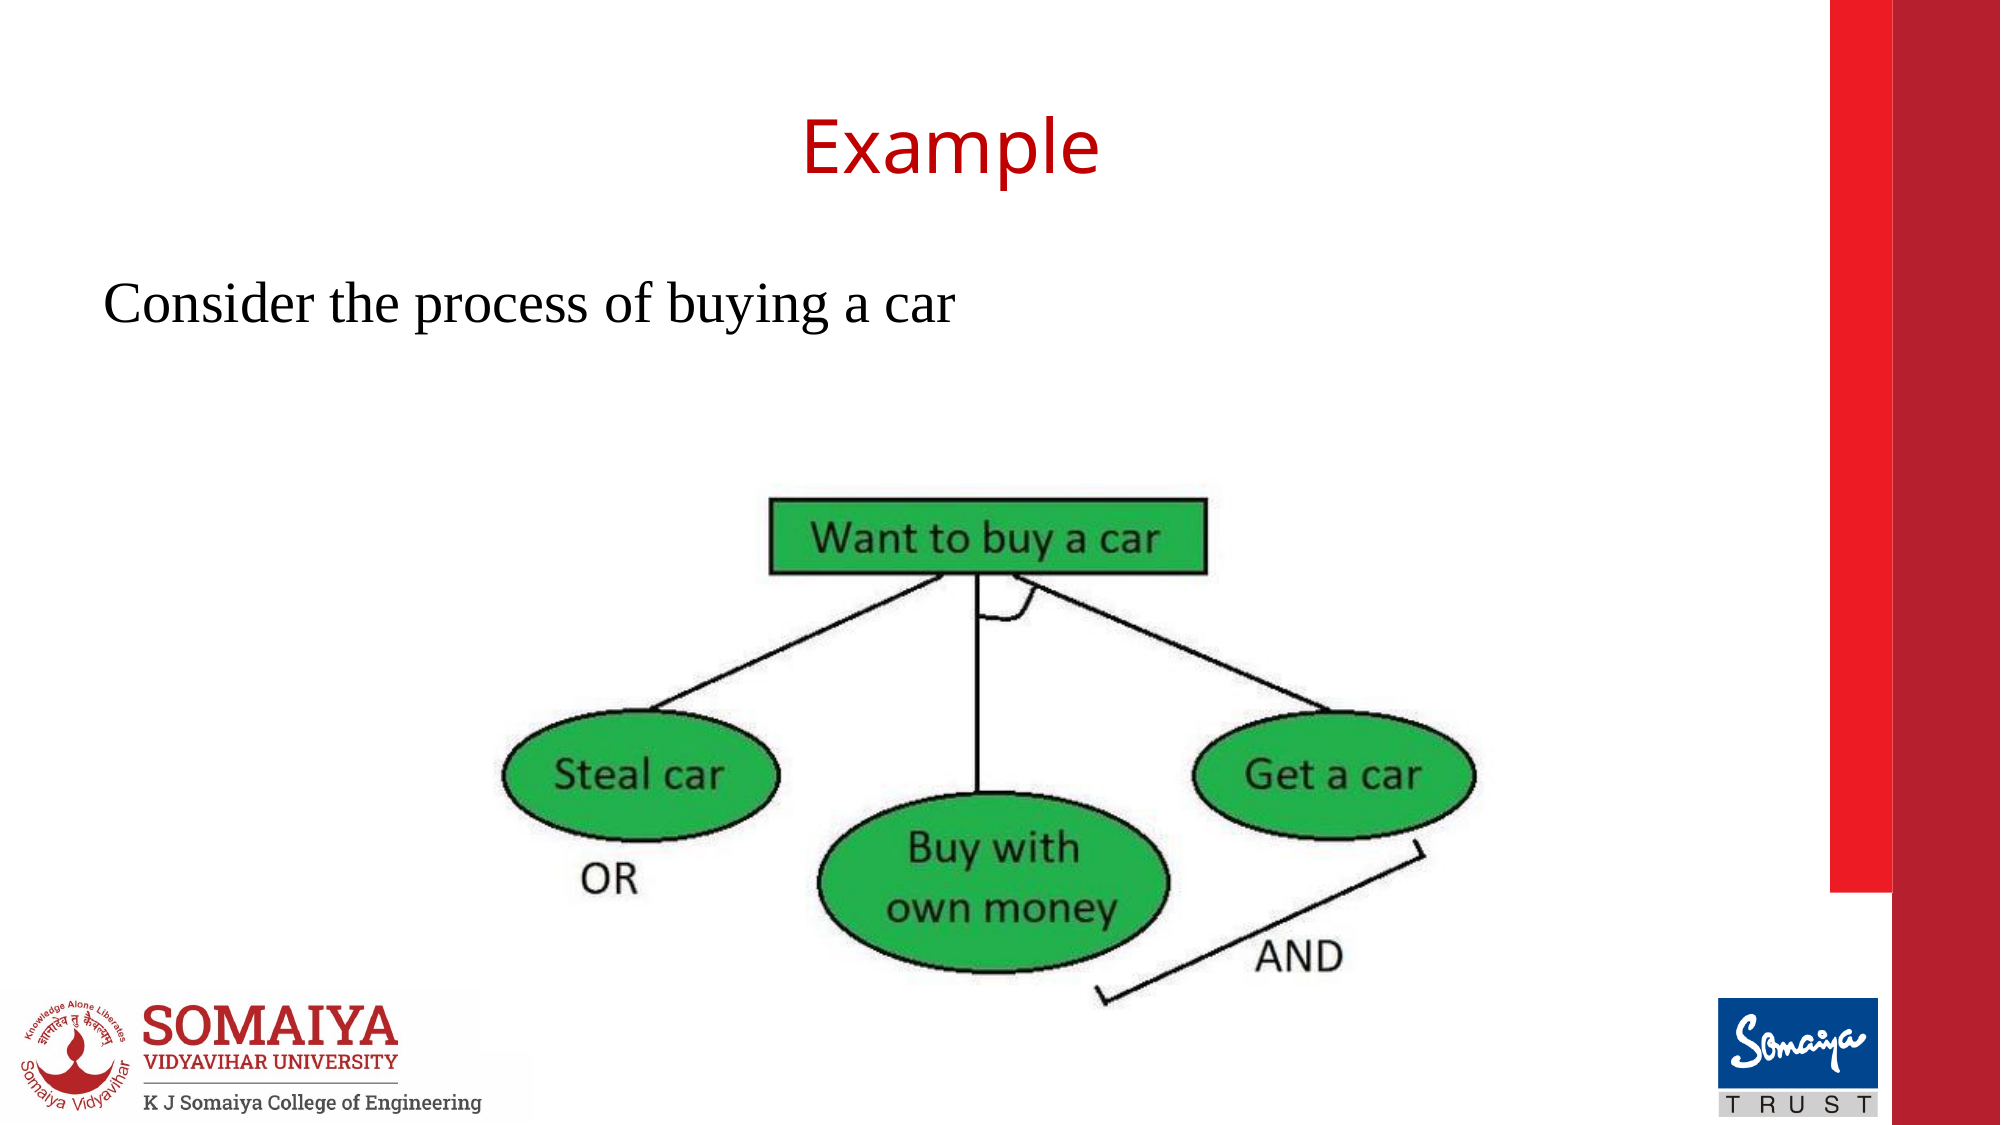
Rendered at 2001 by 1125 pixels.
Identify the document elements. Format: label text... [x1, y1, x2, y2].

picture [1718, 998, 1878, 1117]
picture [1830, 0, 2000, 1125]
title Example [88, 59, 1814, 239]
list Consider the process of buying a car [88, 265, 1814, 984]
picture [0, 459, 1513, 1124]
